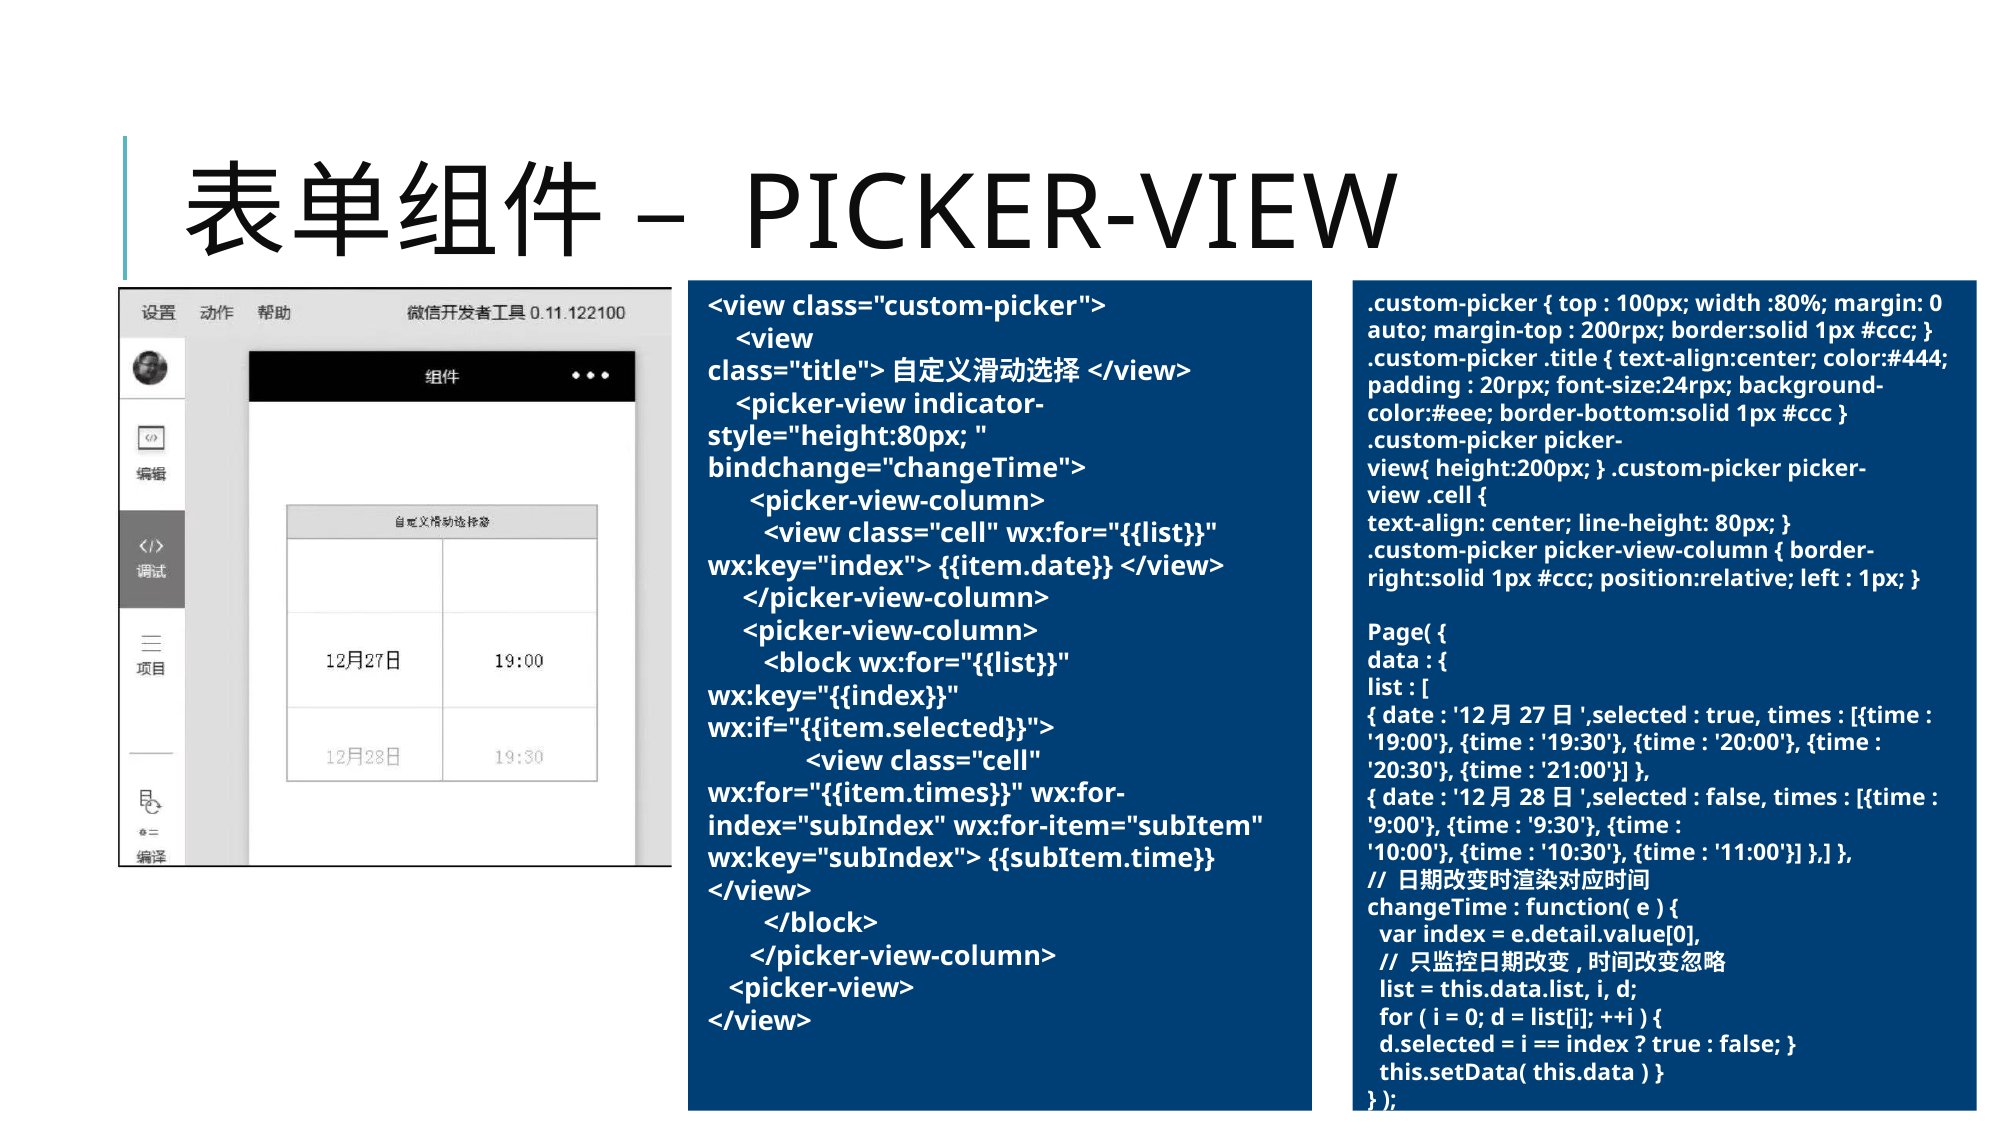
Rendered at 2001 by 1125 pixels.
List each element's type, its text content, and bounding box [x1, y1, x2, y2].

title 表单组件 – picker-view [168, 96, 1763, 342]
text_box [687, 280, 1313, 1111]
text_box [1352, 280, 1977, 1125]
picture [115, 280, 672, 870]
